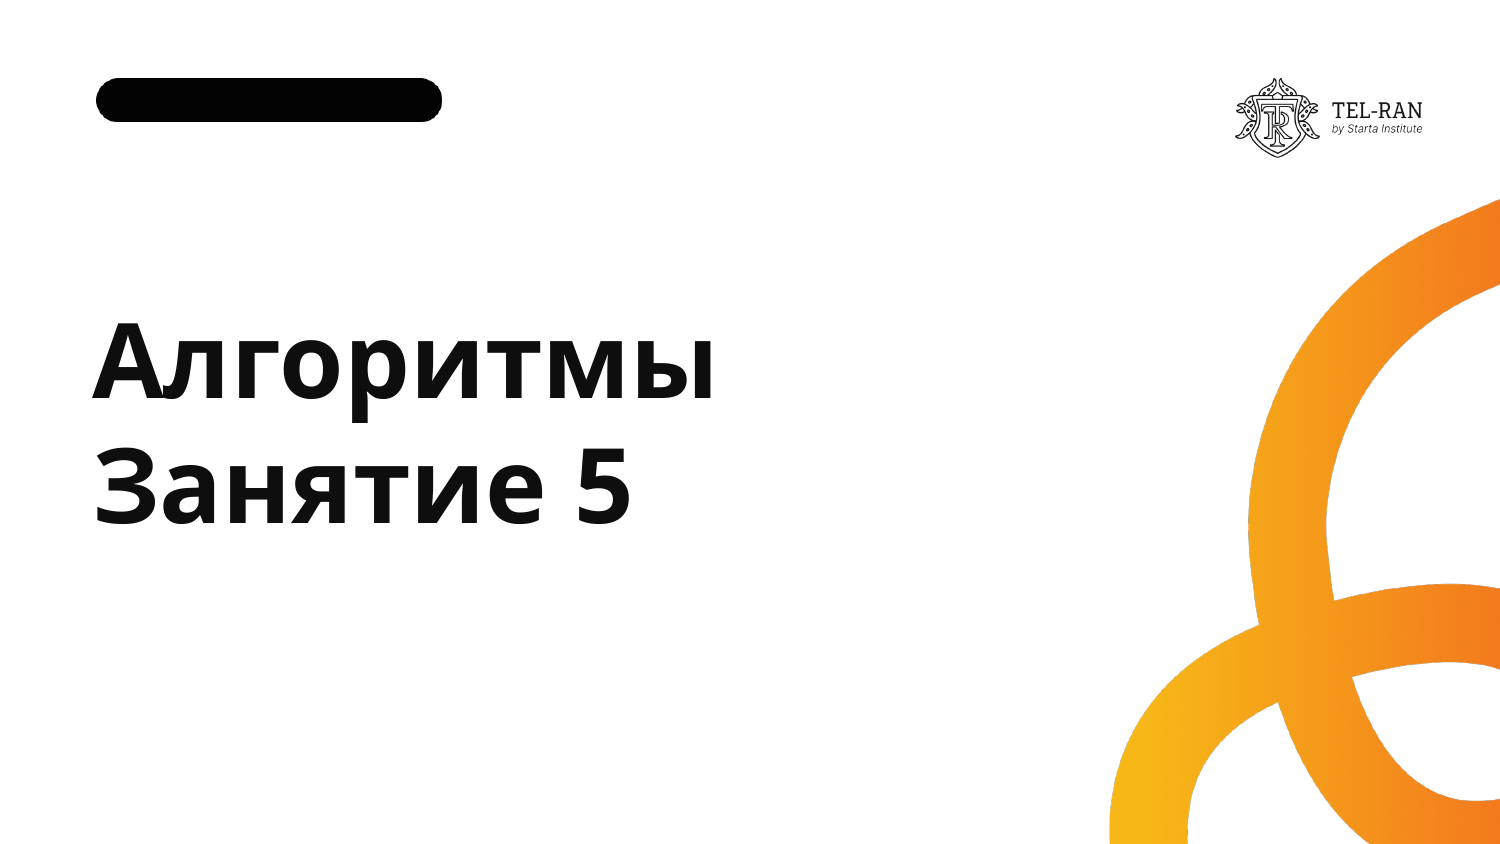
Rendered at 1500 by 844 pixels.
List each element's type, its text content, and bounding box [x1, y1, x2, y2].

picture [822, 2, 1500, 844]
text_box Алгоритмы Занятие 5 [92, 168, 1218, 585]
picture [96, 77, 442, 123]
